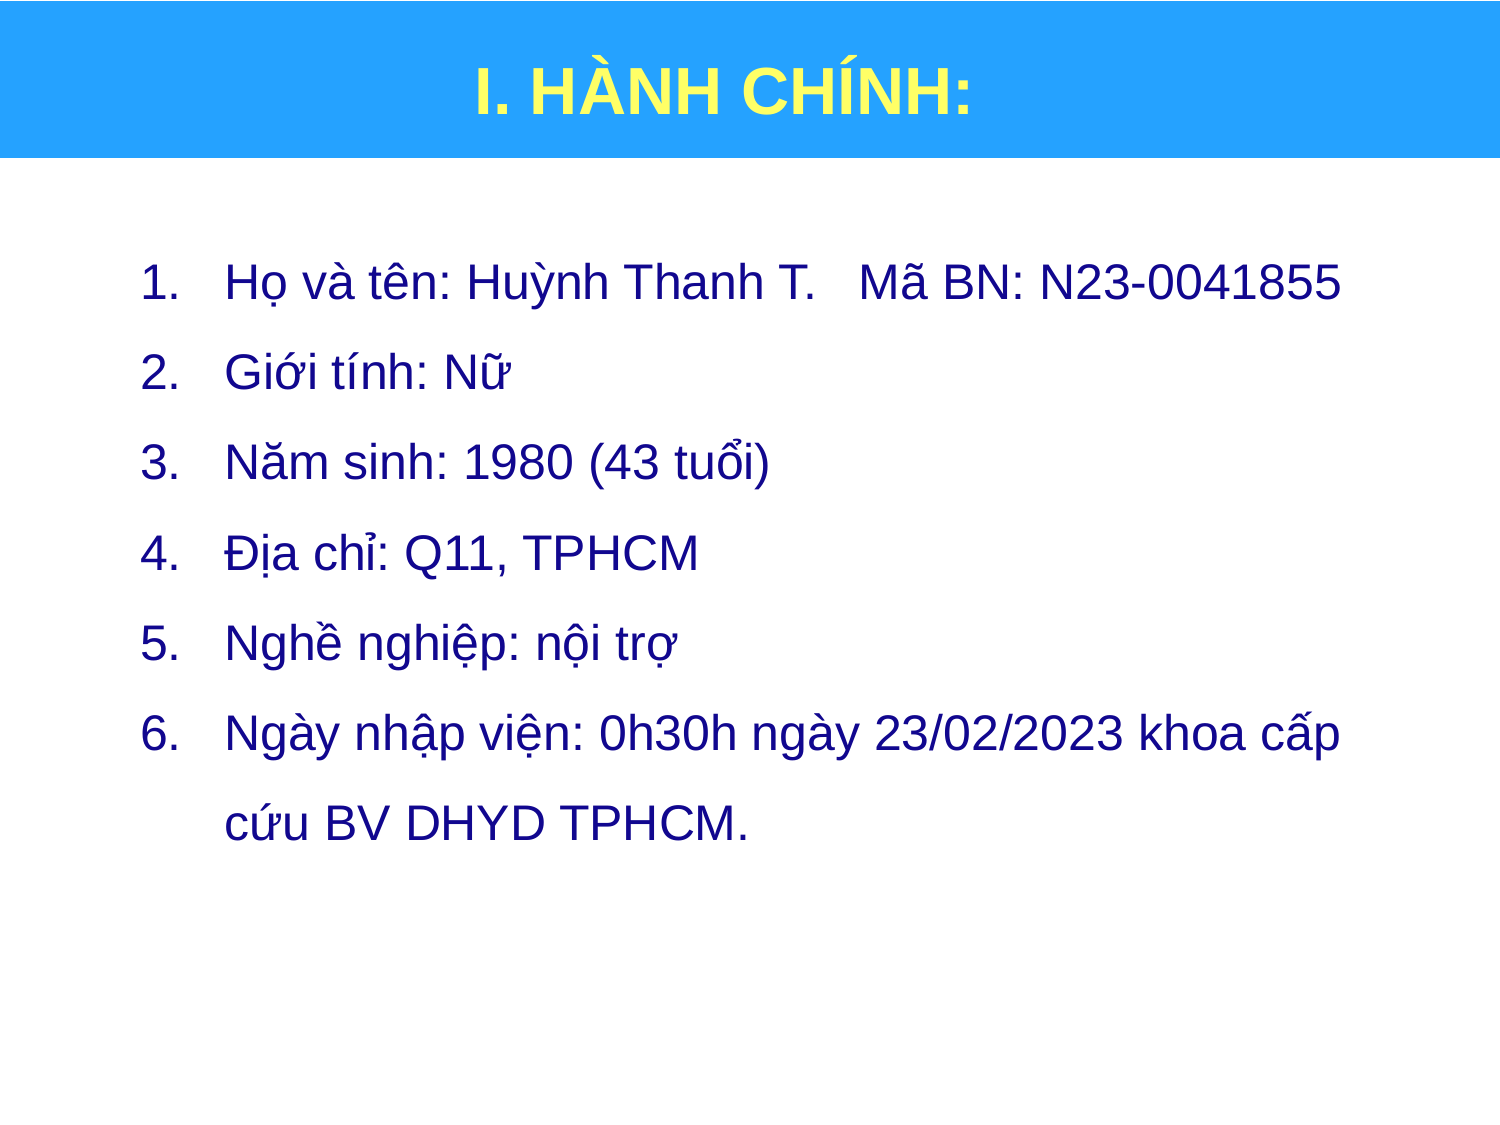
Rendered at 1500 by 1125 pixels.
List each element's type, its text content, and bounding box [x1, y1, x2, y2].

text_box Họ và tên: Huỳnh Thanh T. Mã BN: N23-0041855 Giới tính: Nữ Năm sinh: 1980 (43 tuổi)​ Địa chỉ: Q11, TPHCM Nghề nghiệp: nội trợ Ngày nhập viện: 0h30h ngày 23/02/2023 khoa cấp cứu BV DHYD TPHCM. [125, 212, 1438, 948]
title I. HÀNH CHÍNH: [87, 24, 1363, 150]
